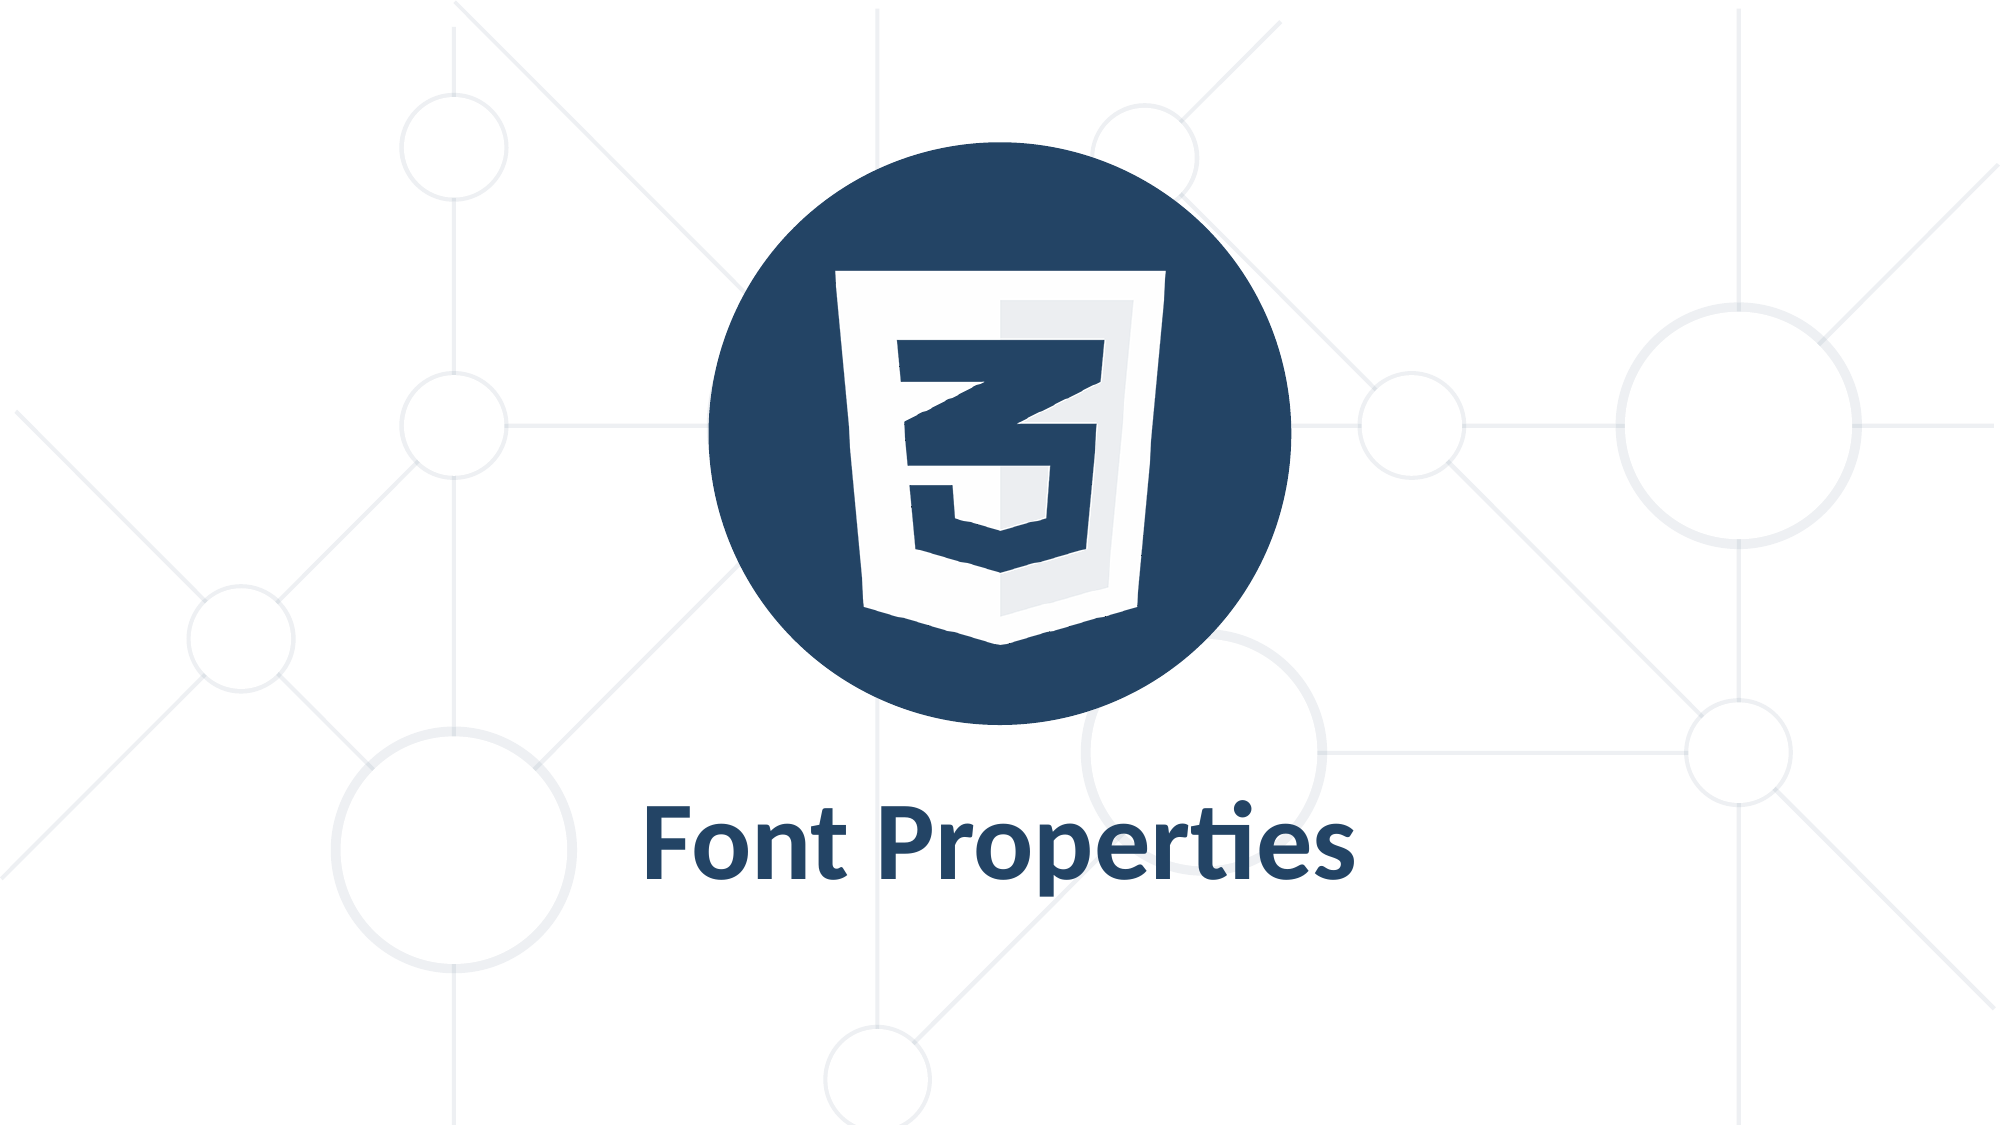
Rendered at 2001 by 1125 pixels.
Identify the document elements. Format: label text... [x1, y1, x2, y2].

picture [767, 244, 1233, 646]
title Font Properties [100, 771, 1900, 898]
